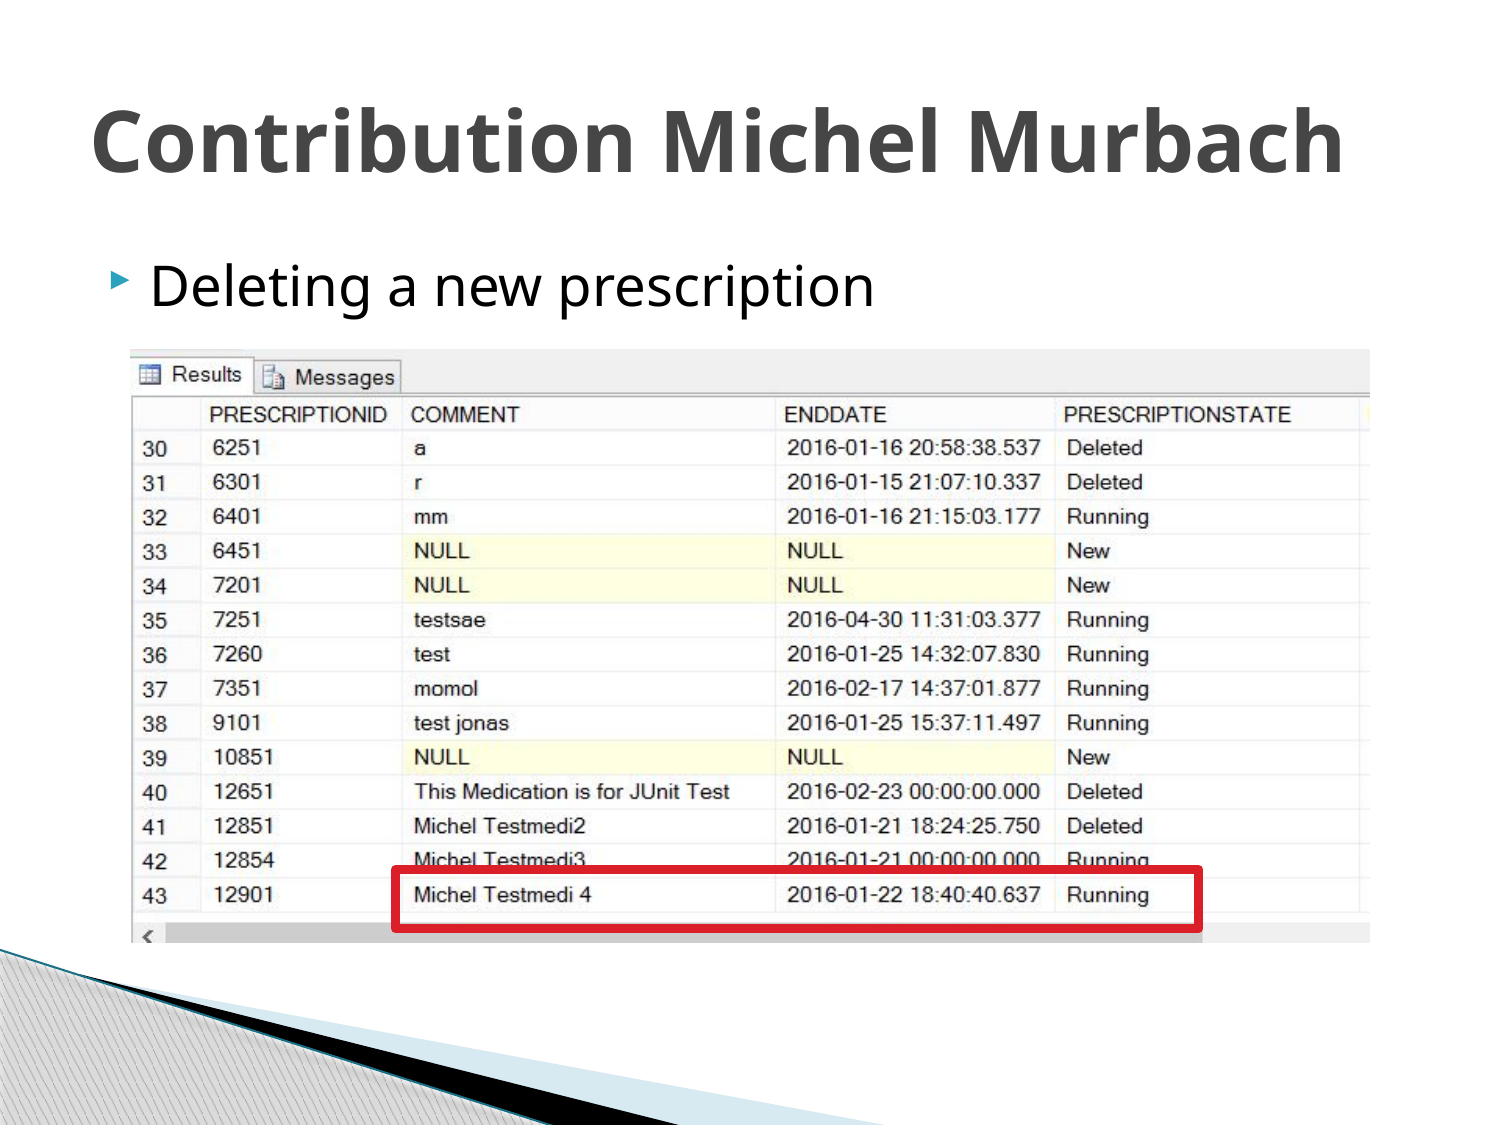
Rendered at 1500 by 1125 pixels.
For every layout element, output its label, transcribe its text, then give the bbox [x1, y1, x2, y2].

title Contribution Michel Murbach [75, 45, 1425, 233]
list Deleting a new prescription [75, 243, 1425, 986]
picture [130, 349, 1370, 944]
